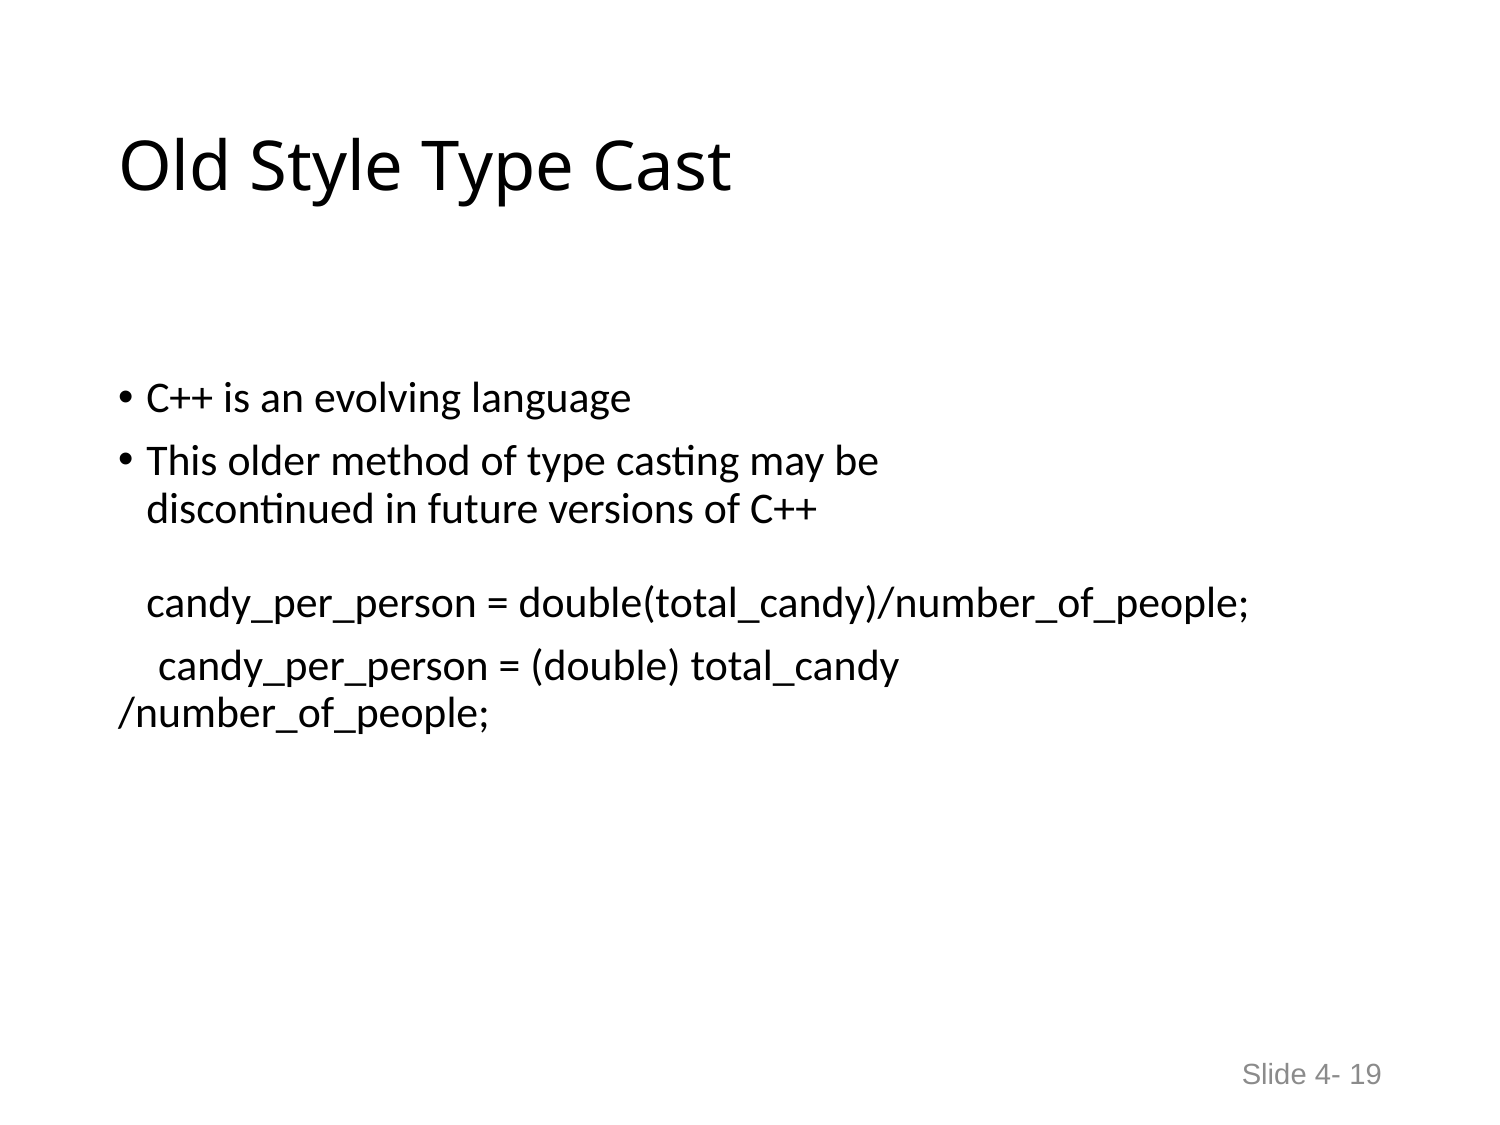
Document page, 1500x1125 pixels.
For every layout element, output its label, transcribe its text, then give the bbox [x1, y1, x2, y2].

slide_number Slide 4- 19 [1059, 1042, 1397, 1103]
title Old Style Type Cast [103, 59, 1397, 278]
list C++ is an evolving language This older method of type casting may be discontinued in future versions of C++ candy_per_person = double(total_candy)/number_of_people; candy_per_person = (double) total_candy /number_of_people; [103, 299, 1397, 1014]
